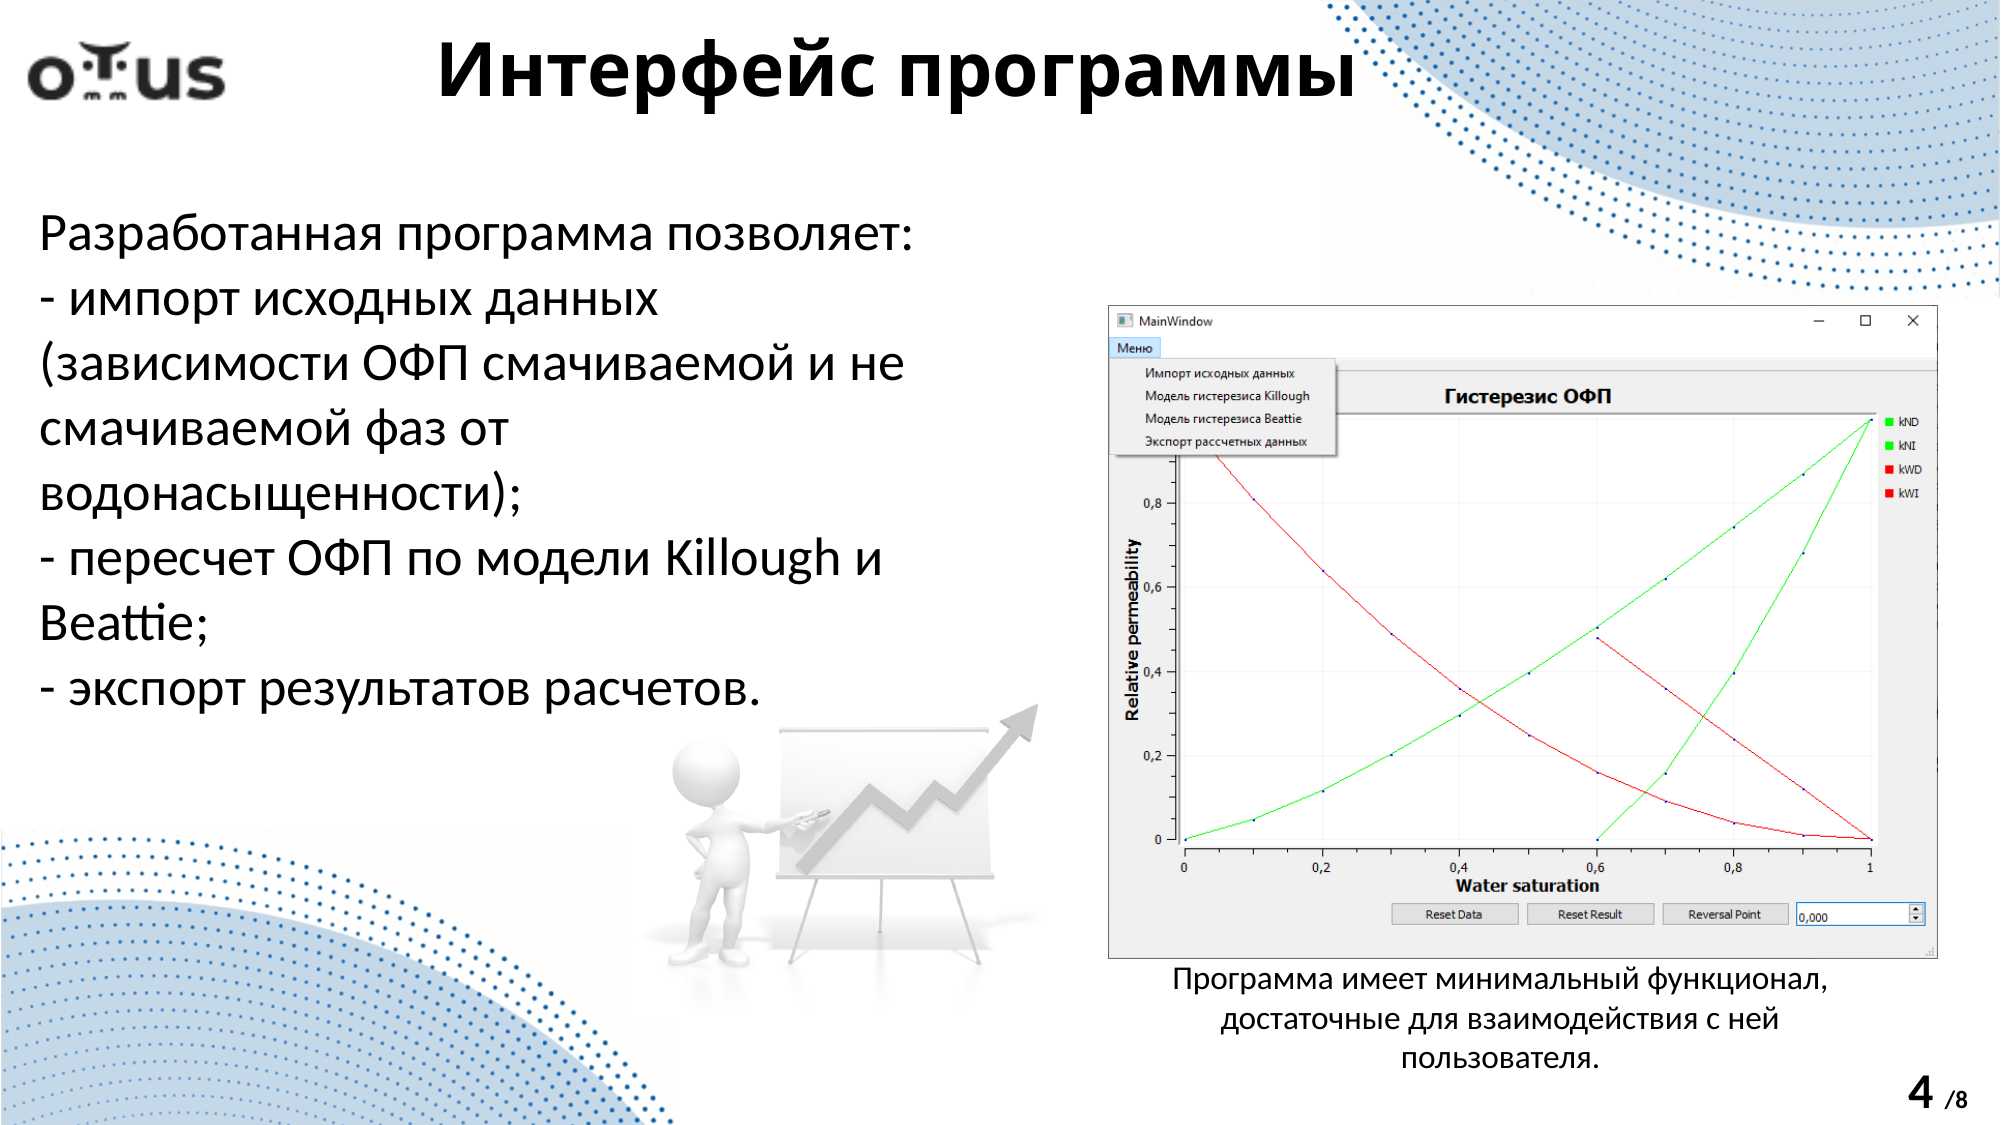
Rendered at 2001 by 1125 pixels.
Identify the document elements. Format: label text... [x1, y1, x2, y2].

picture [0, 0, 259, 144]
text_box 4 /8 [1893, 1051, 1984, 1125]
text_box Интерфейс программы [259, 0, 1320, 144]
picture [1108, 305, 1938, 959]
picture [1320, 0, 2000, 298]
text_box Программа имеет минимальный функционал, достаточные для взаимодействия с ней пользователя. [1125, 959, 1877, 1083]
text_box Разработанная программа позволяет: - импорт исходных данных (зависимости ОФП смачиваемой и не смачиваемой фаз от водонасыщенности); - пересчет ОФП по модели Killough и Beattie; - экспорт результатов расчетов. [24, 188, 934, 724]
picture [0, 695, 1085, 1125]
